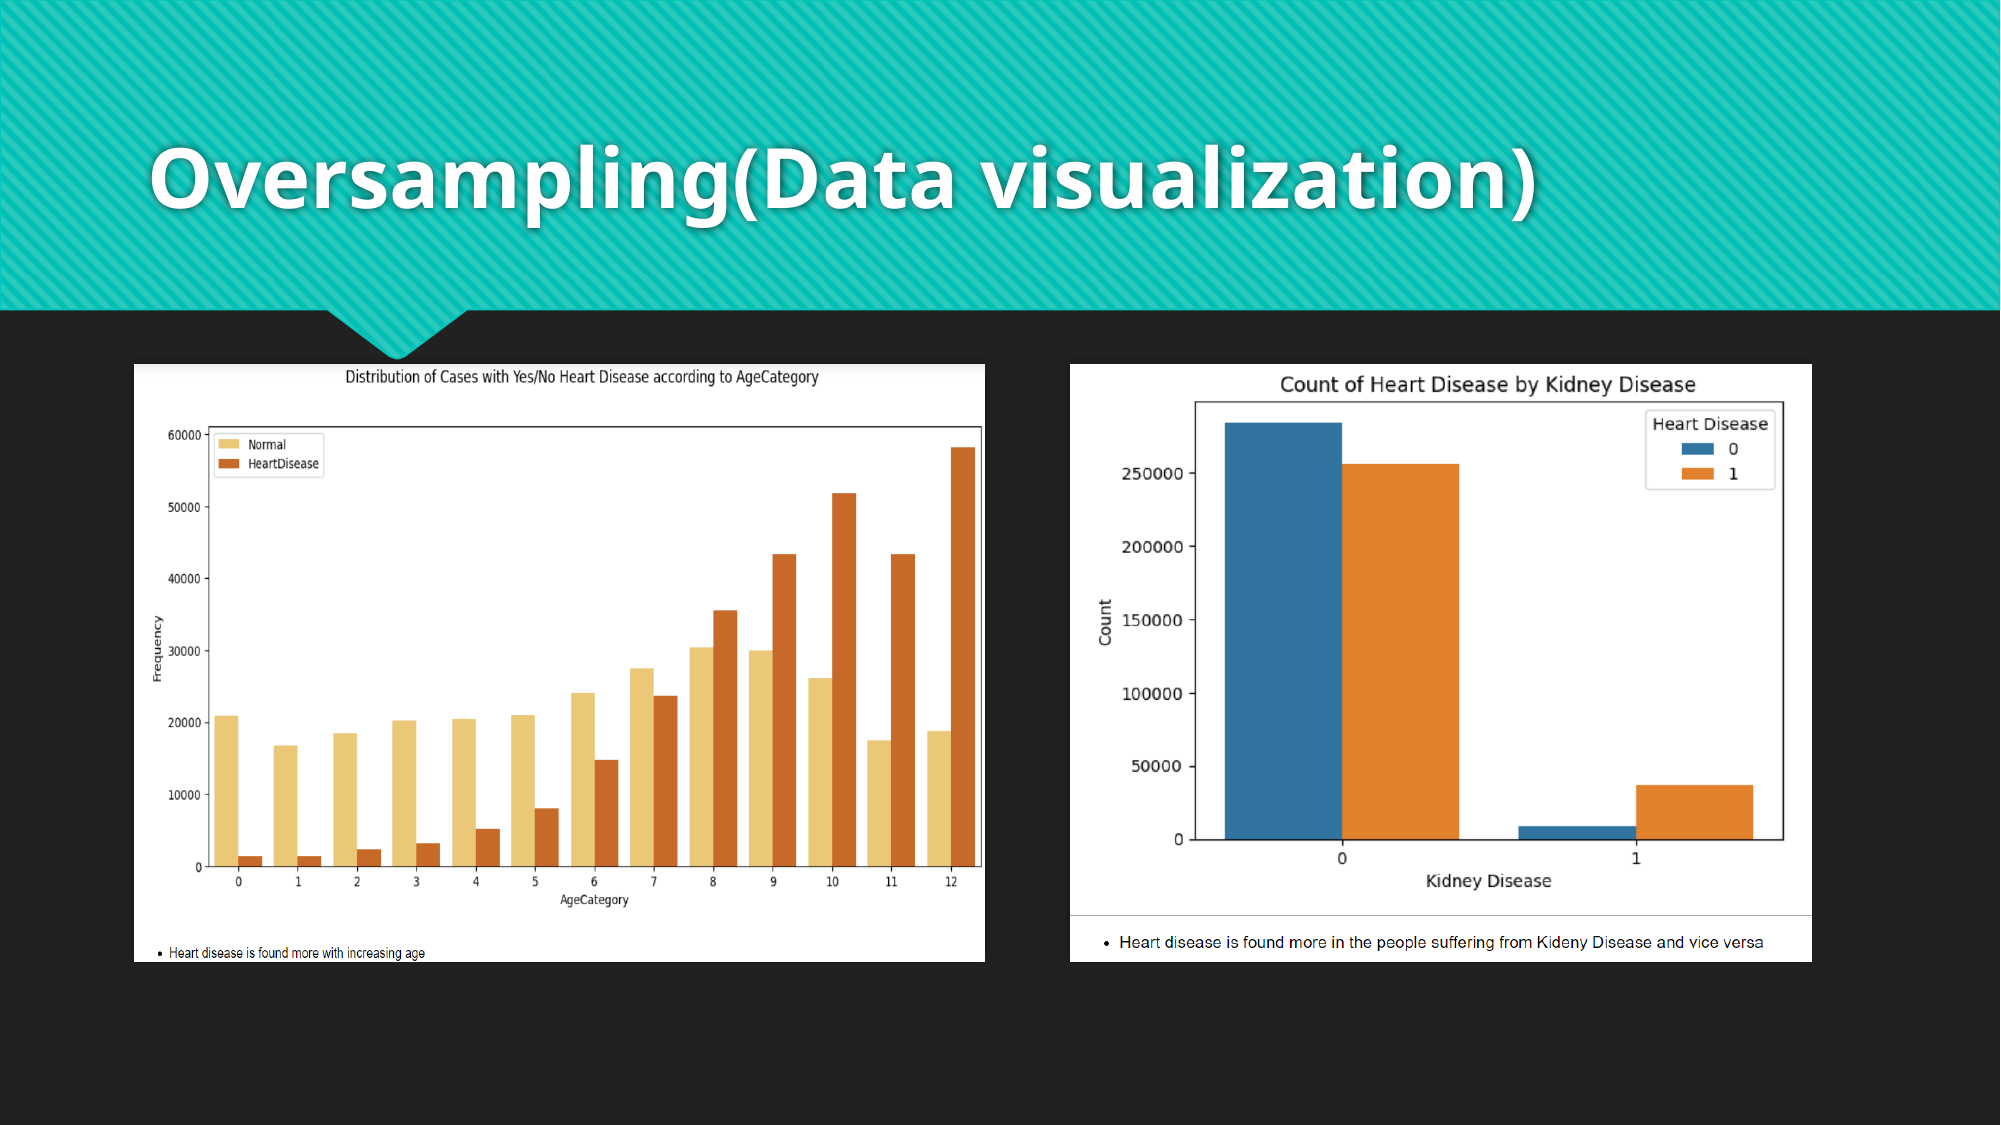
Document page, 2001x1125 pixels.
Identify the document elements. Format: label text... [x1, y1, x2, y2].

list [134, 364, 986, 962]
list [1070, 364, 1812, 962]
title Oversampling(Data visualization) [132, 73, 1868, 233]
